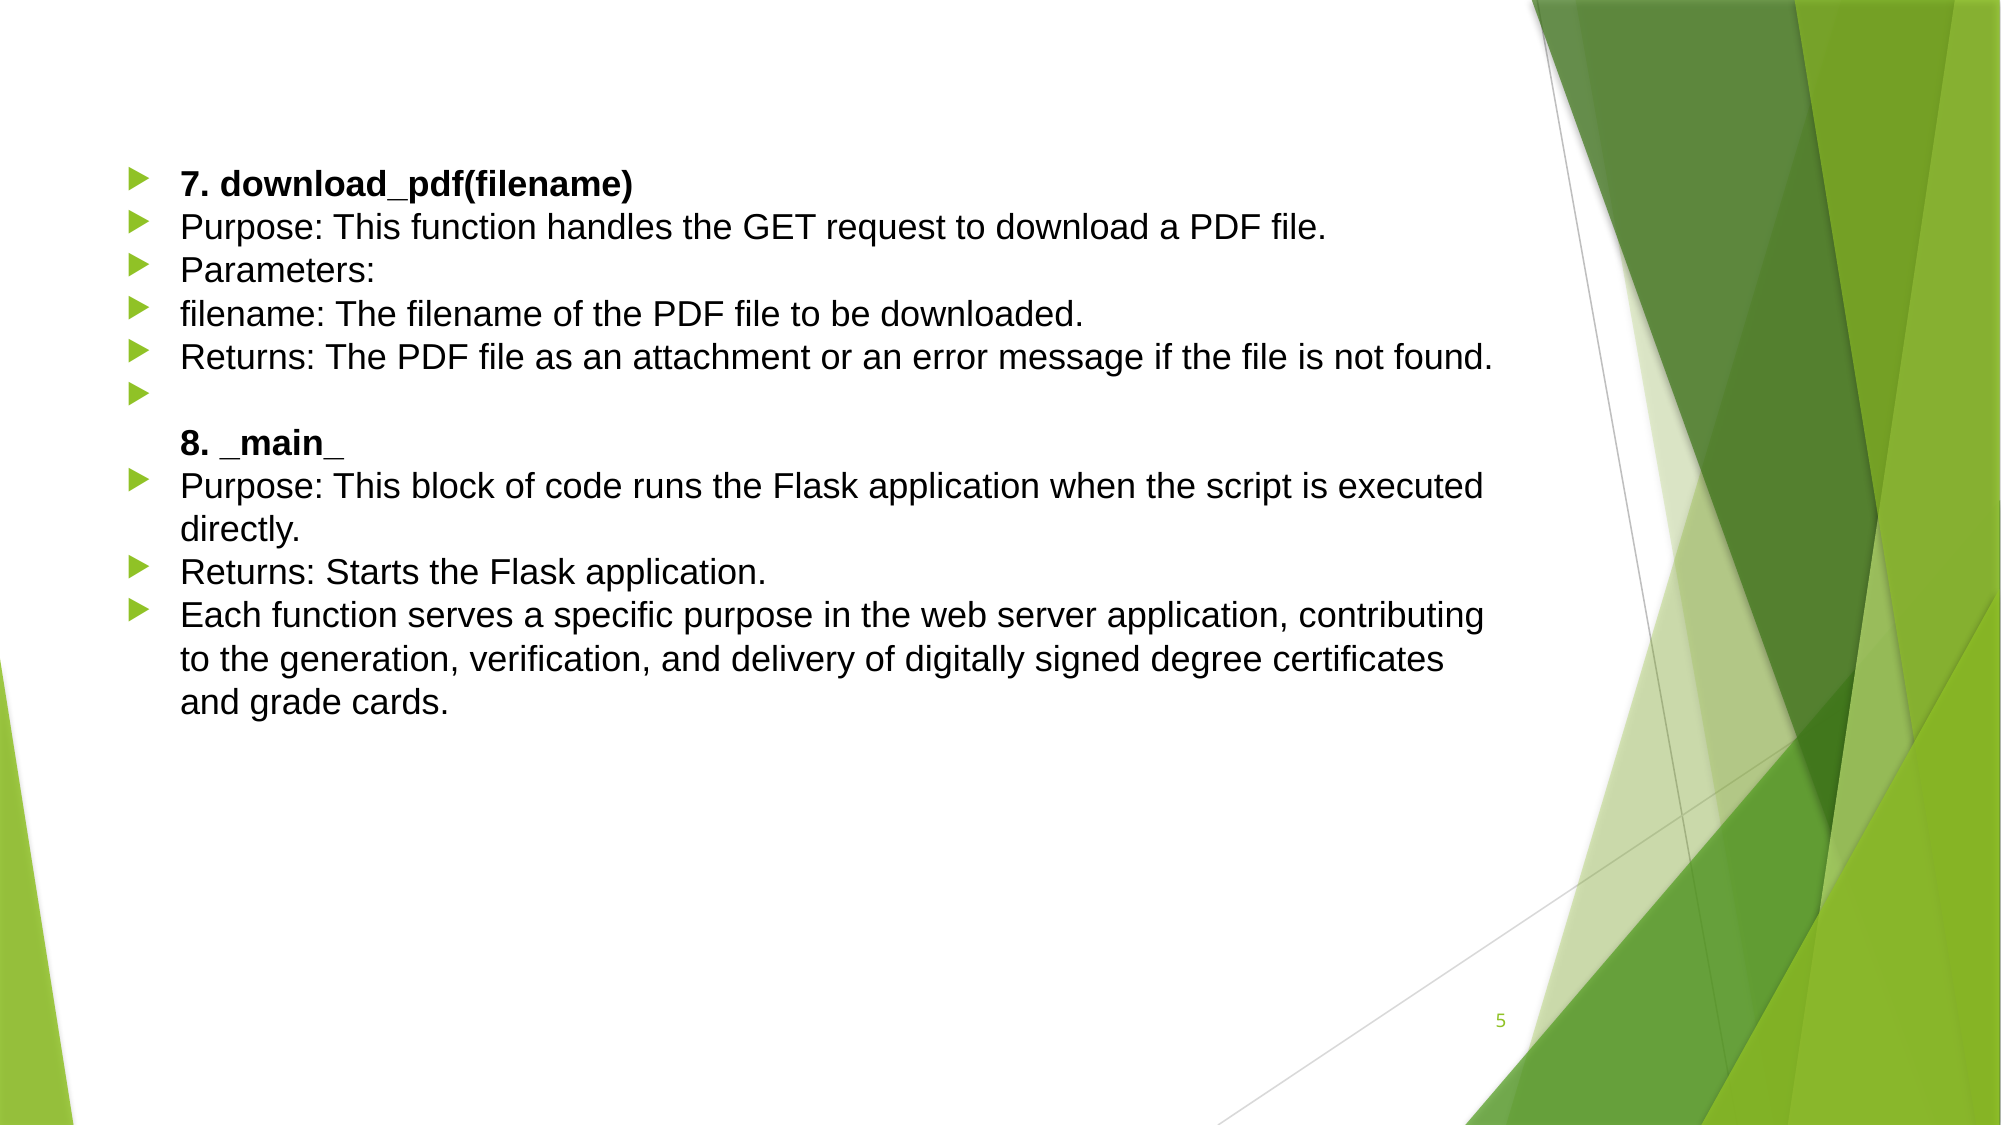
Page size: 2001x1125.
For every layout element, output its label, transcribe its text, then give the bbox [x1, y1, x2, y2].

slide_number 5 [1409, 991, 1522, 1051]
list 7. download_pdf(filename) Purpose: This function handles the GET request to download a PDF file. Parameters: filename: The filename of the PDF file to be downloaded. Returns: The PDF file as an attachment or an error message if the file is not found. 8. _main_ Purpose: This block of code runs the Flask application when the script is executed directly. Returns: Starts the Flask application. Each function serves a specific purpose in the web server application, contributing to the generation, verification, and delivery of digitally signed degree certificates and grade cards. [111, 153, 1522, 790]
